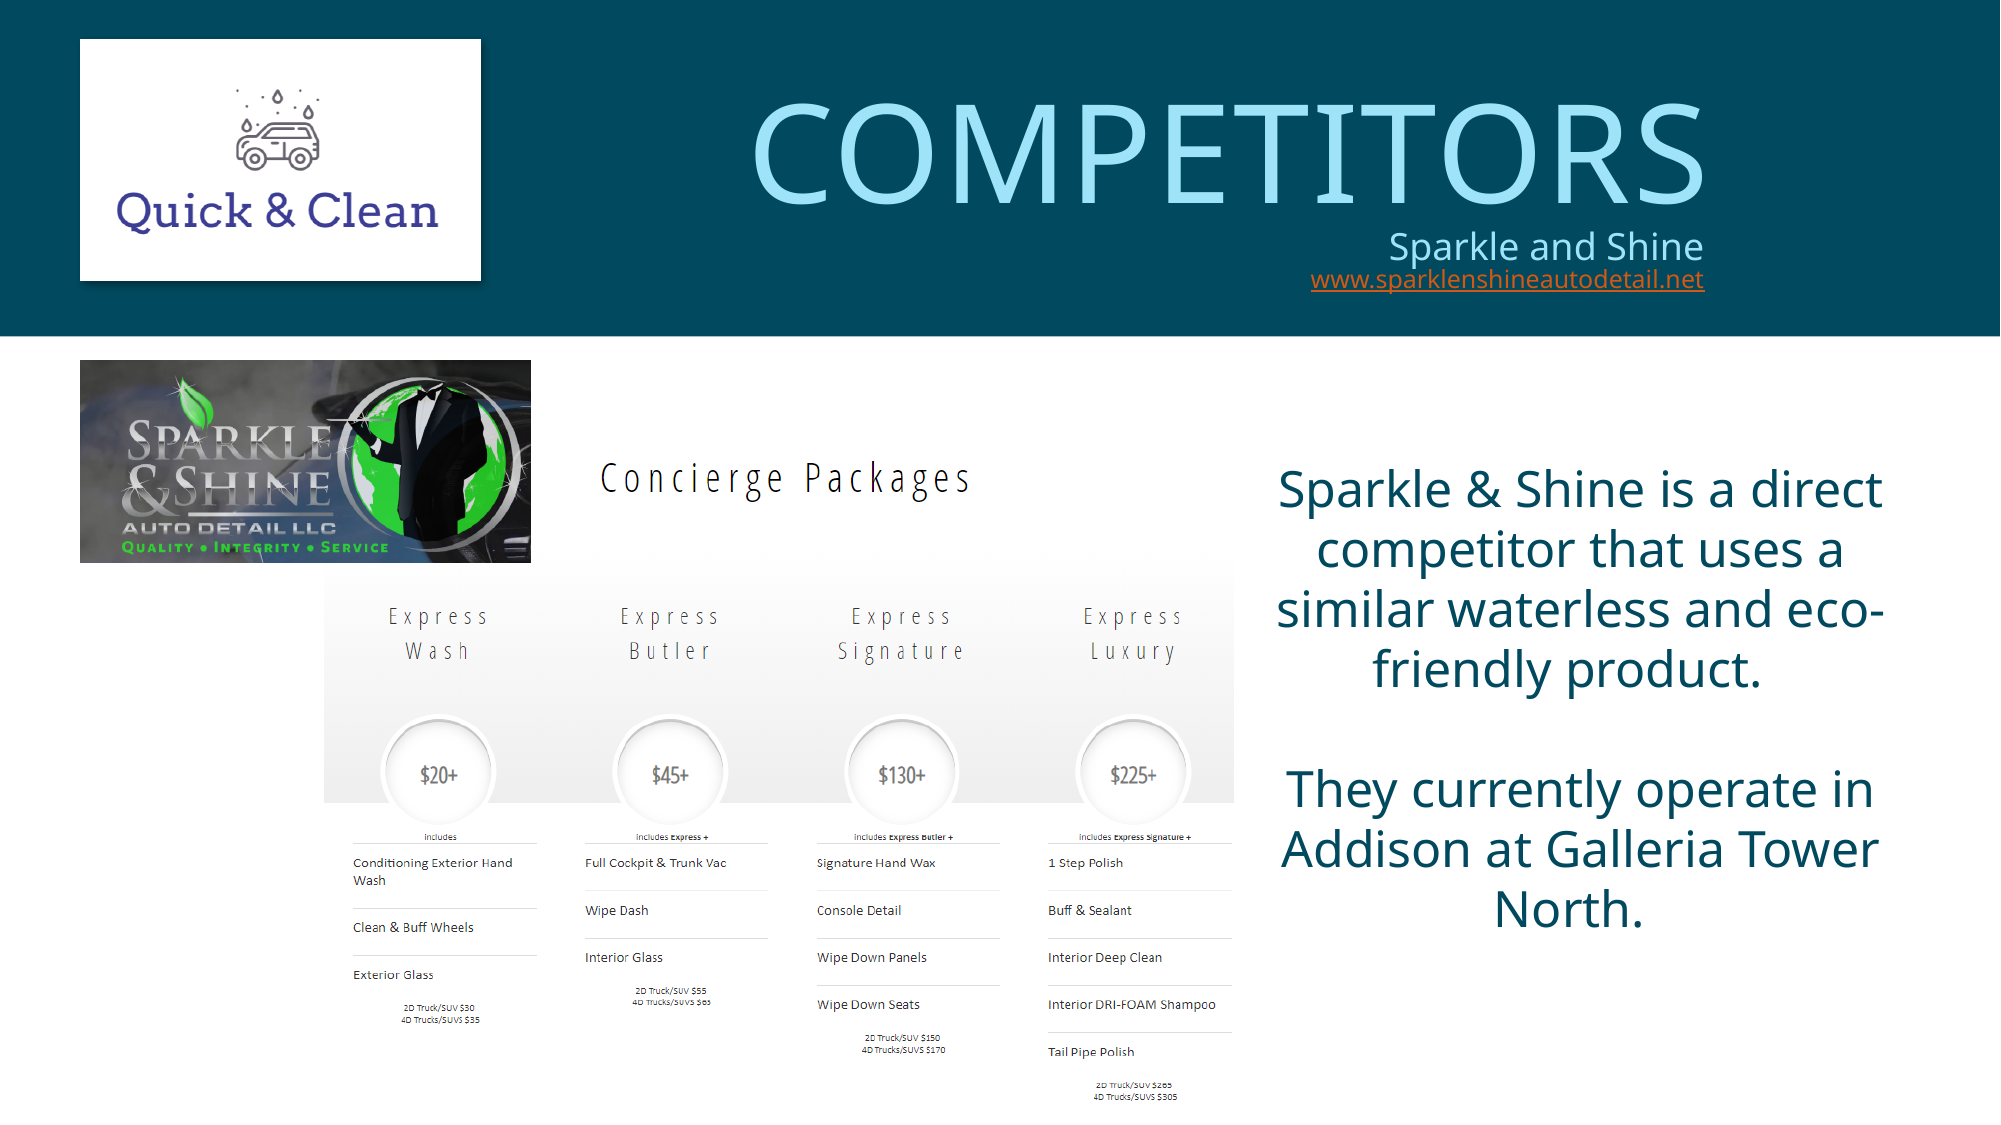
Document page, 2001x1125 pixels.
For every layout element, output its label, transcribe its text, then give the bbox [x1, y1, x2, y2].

picture [81, 40, 480, 280]
picture [79, 359, 531, 563]
title Competitors [486, 41, 1763, 288]
text_box Sparkle & Shine is a direct competitor that uses a similar waterless and eco-friendly product. They currently operate in Addison at Galleria Tower North. [1250, 450, 1912, 946]
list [322, 449, 1234, 1111]
text_box [0, 0, 2000, 338]
text_box Sparkle and Shine [994, 215, 1720, 256]
text_box www.sparklenshineautodetail.net [994, 256, 1720, 305]
